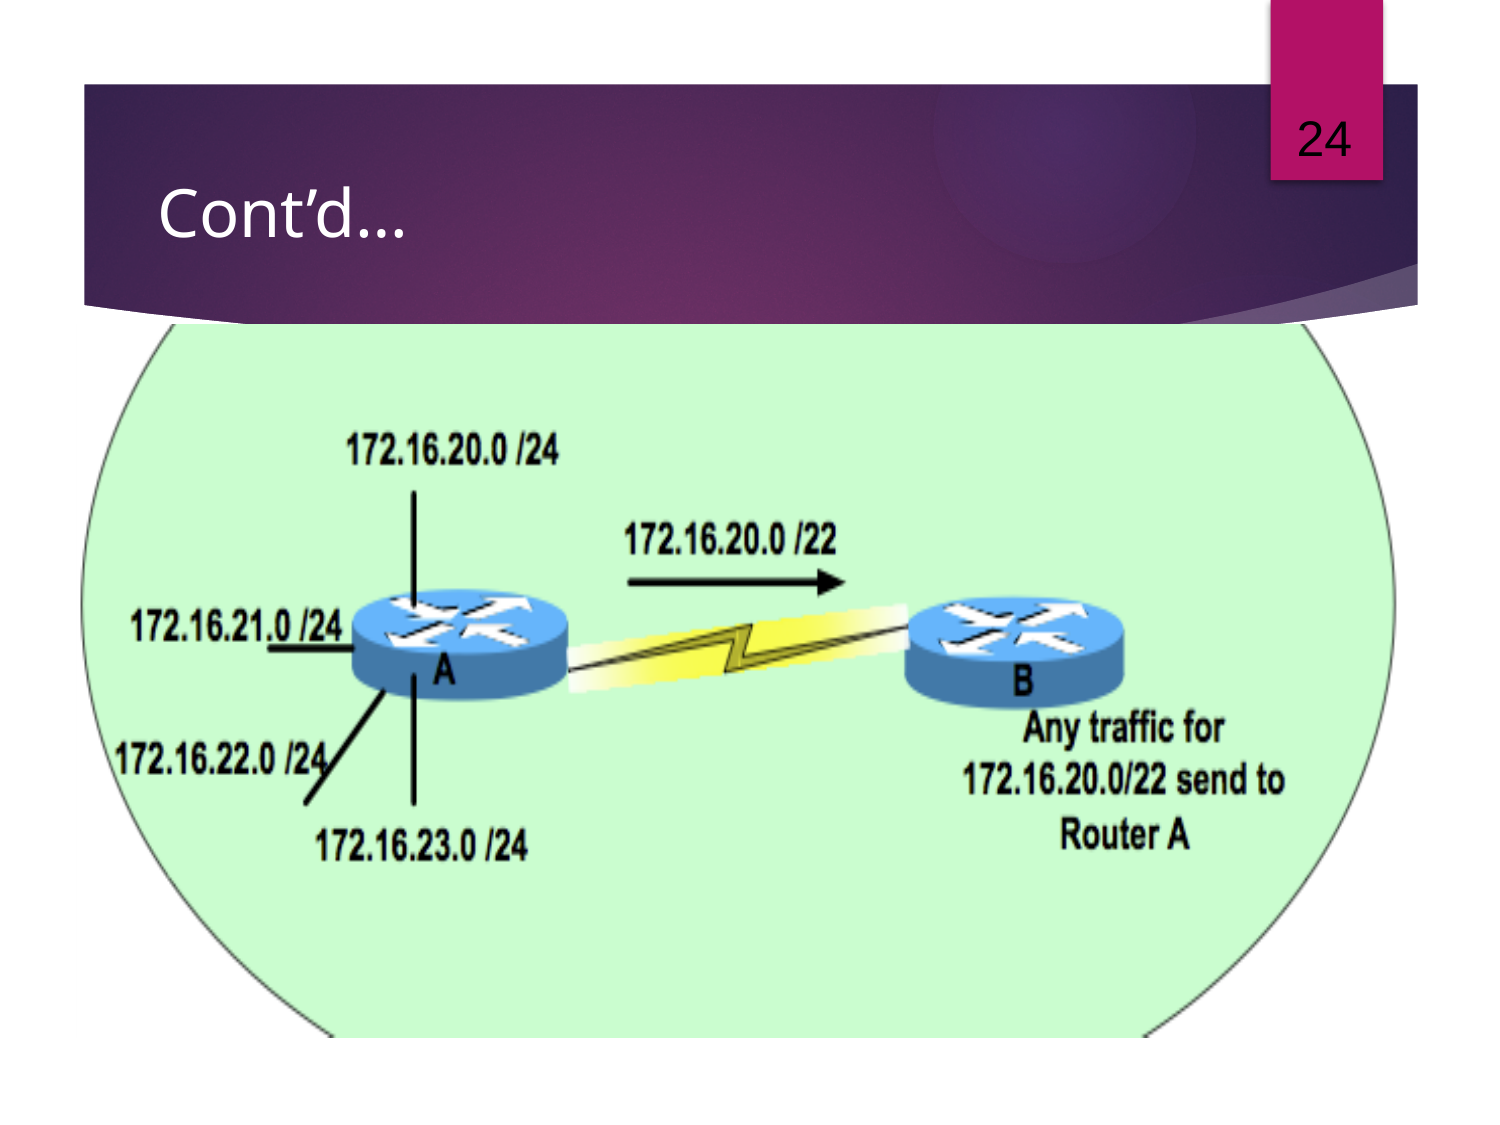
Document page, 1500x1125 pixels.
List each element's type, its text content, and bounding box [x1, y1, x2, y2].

slide_number 24 [1259, 48, 1390, 175]
picture [74, 324, 1426, 1038]
title Cont’d… [142, 152, 1183, 269]
